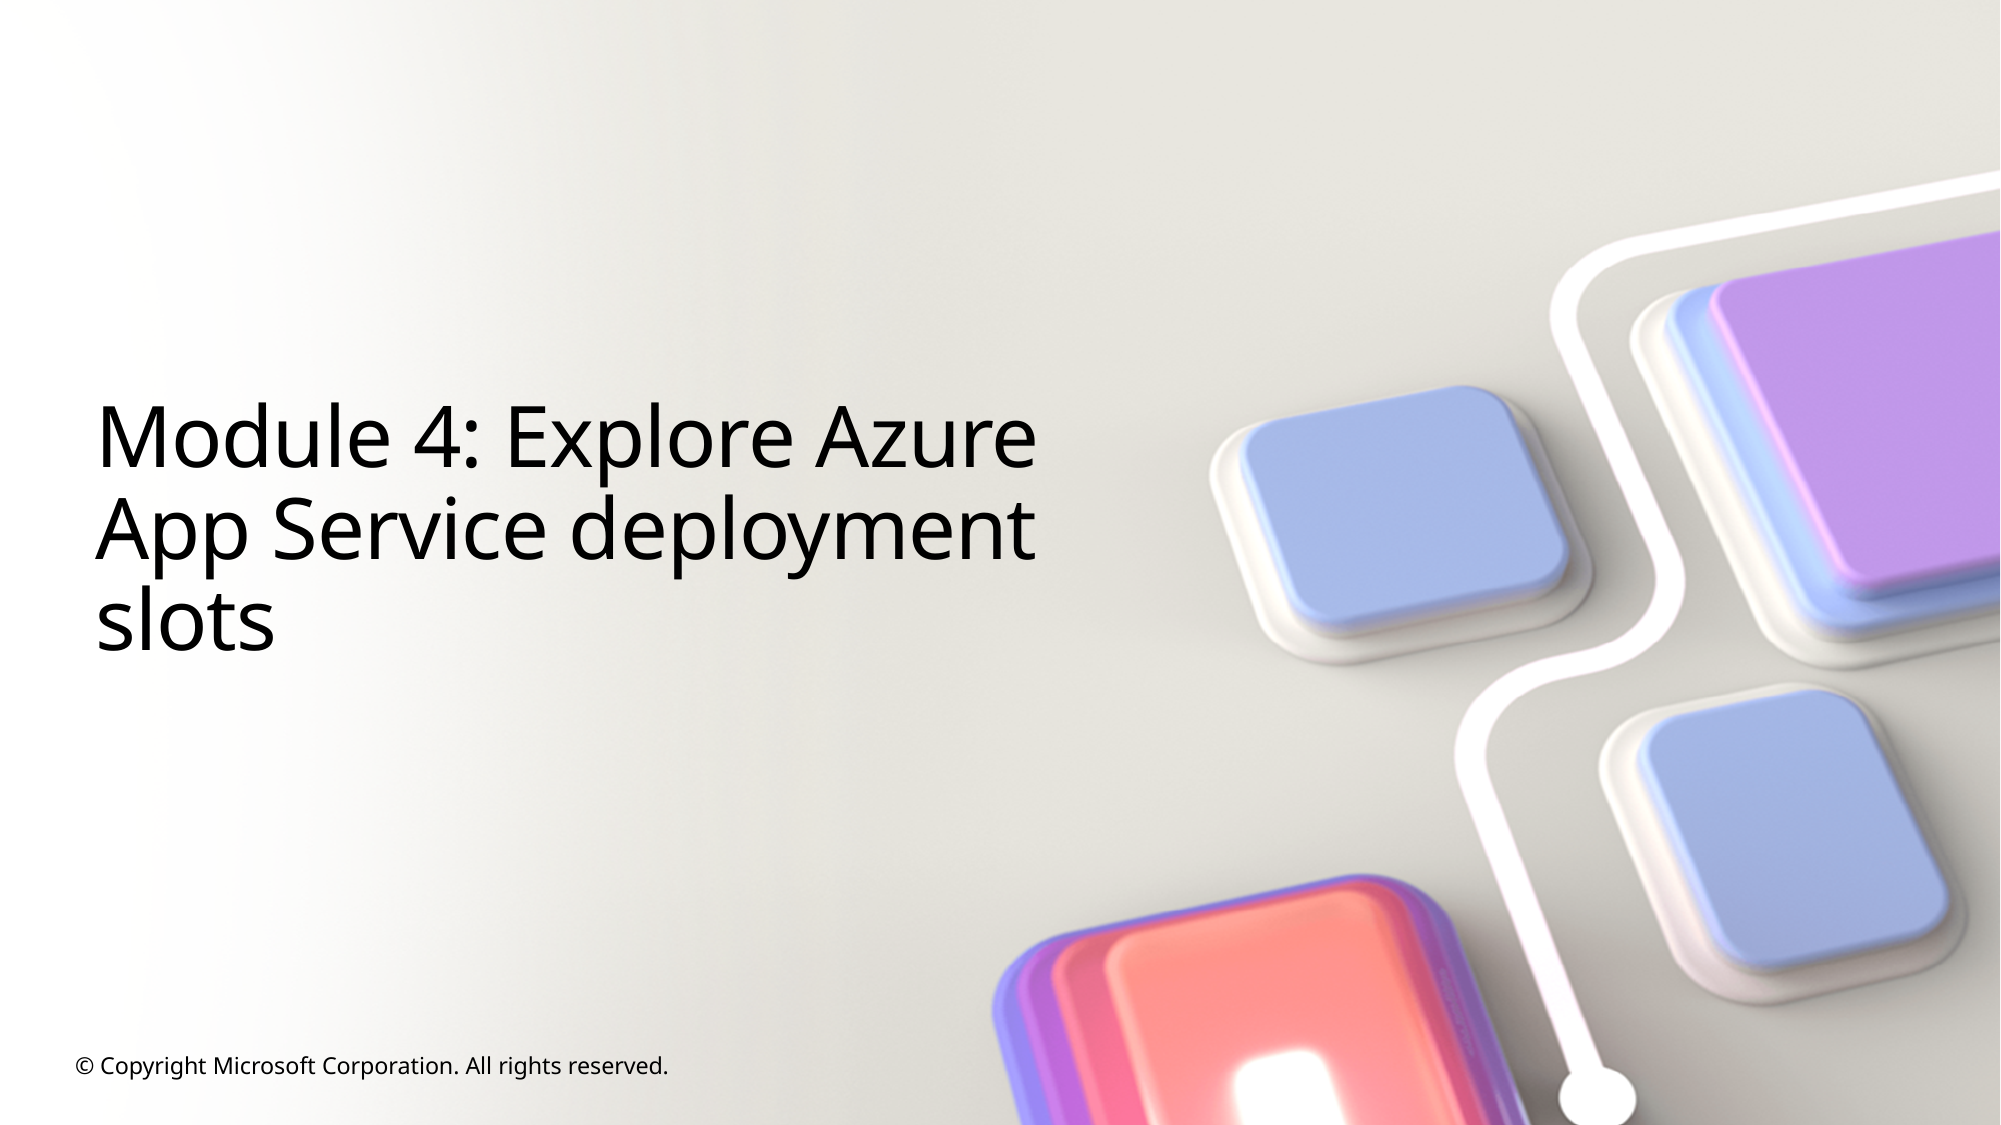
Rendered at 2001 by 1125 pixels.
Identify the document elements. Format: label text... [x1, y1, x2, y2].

picture [0, 0, 2001, 1125]
title Module 4: Explore Azure App Service deployment slots [95, 391, 1158, 670]
